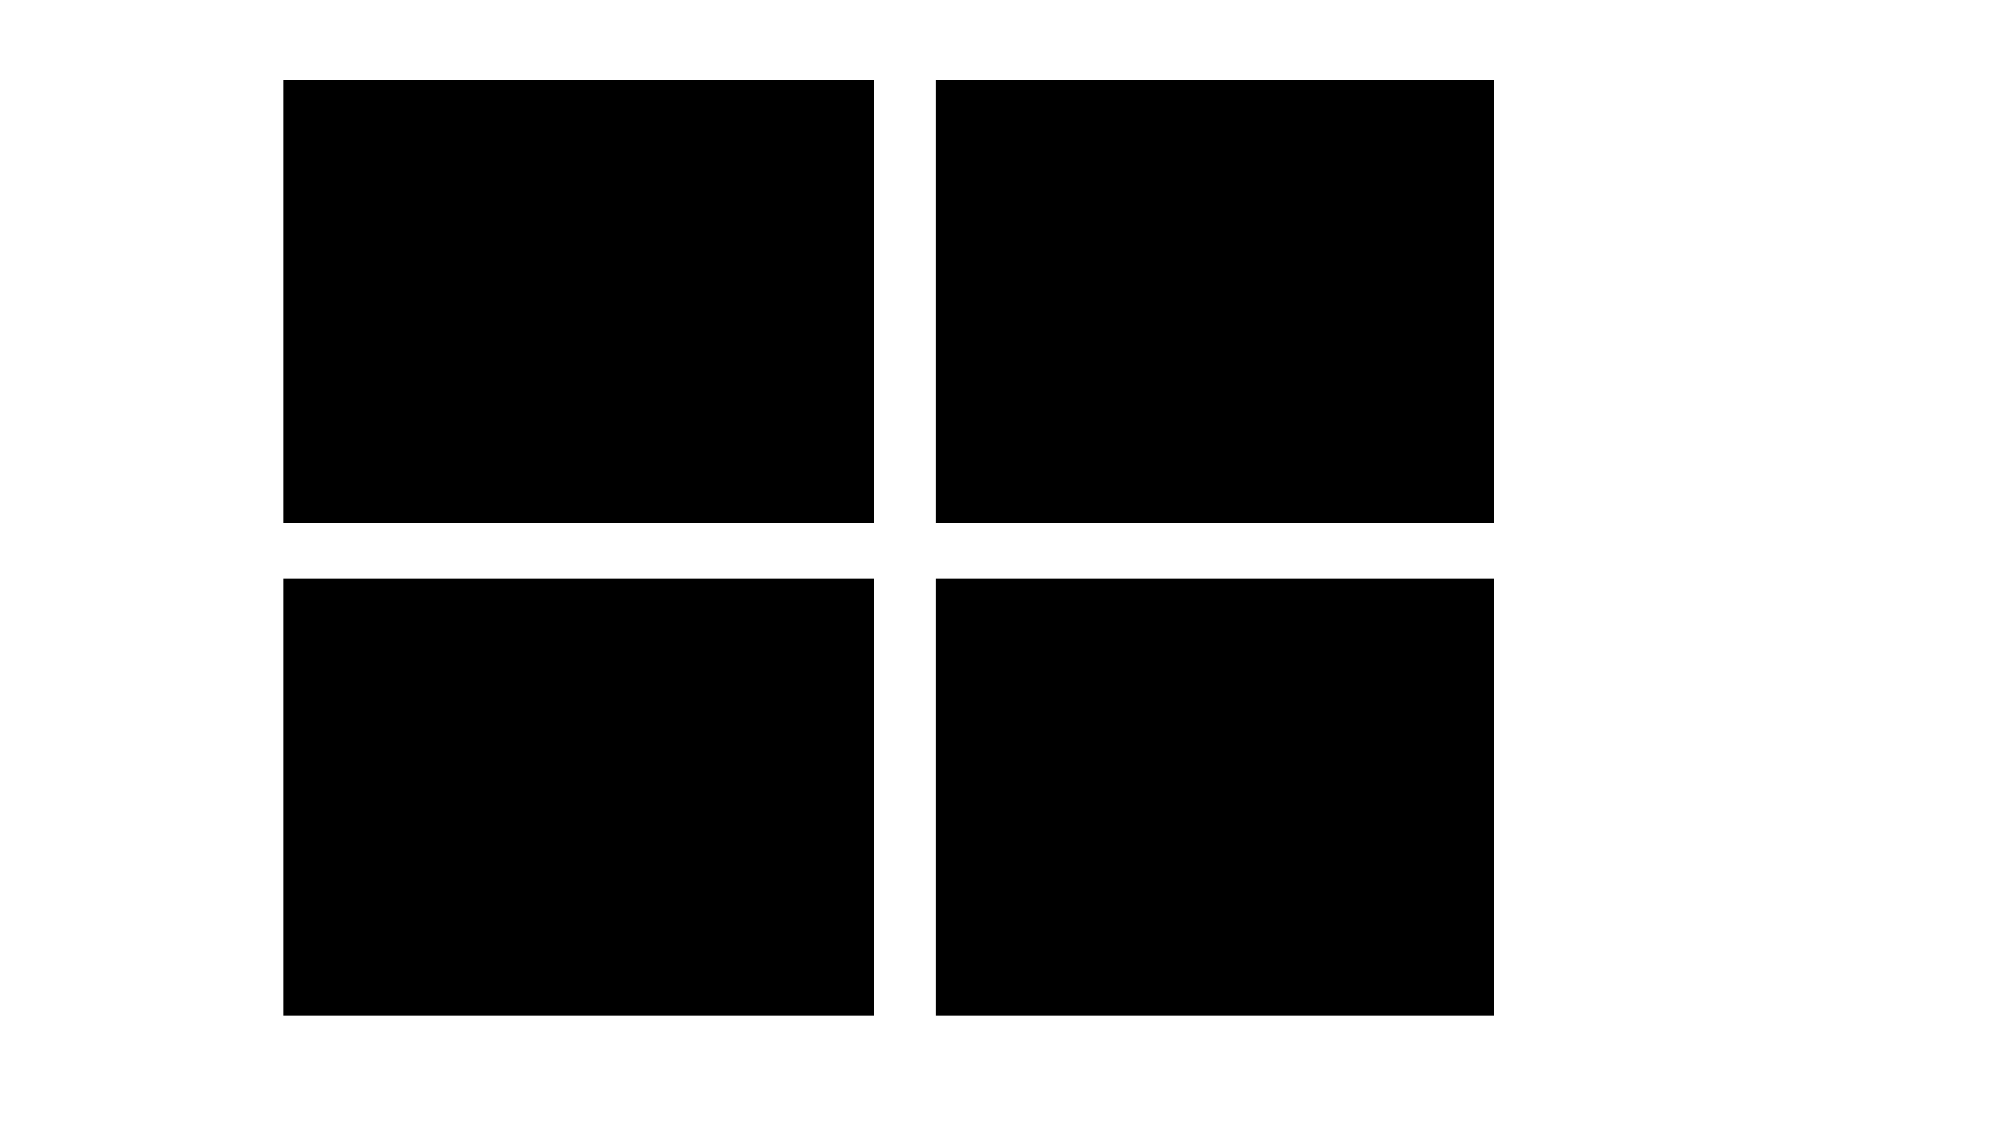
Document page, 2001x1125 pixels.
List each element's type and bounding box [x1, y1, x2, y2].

text_box [283, 80, 1495, 1016]
